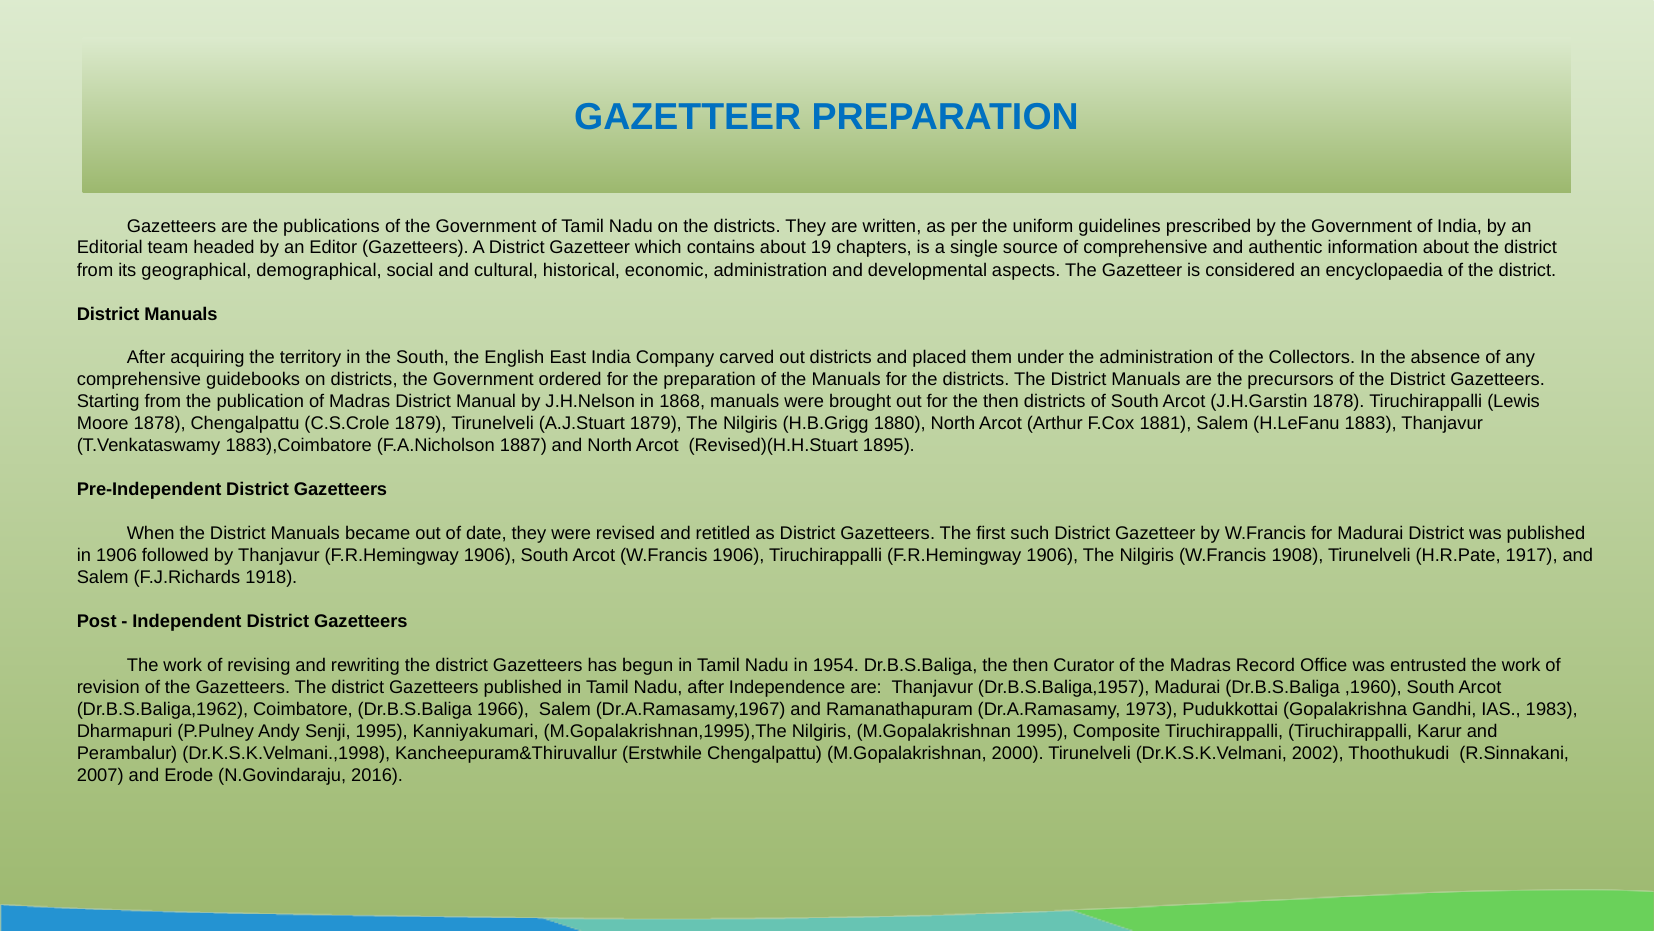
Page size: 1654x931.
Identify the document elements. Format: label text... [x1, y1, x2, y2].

title GAZETTEER PREPARATION [82, 37, 1571, 172]
picture [0, 889, 1654, 931]
list Gazetteers are the publications of the Government of Tamil Nadu on the districts. They are written, as per the uniform guidelines prescribed by the Government of India, by an Editorial team headed by an Editor (Gazetteers). A District Gazetteer which contains about 19 chapters, is a single source of comprehensive and authentic information about the district from its geographical, demographical, social and cultural, historical, economic, administration and developmental aspects. The Gazetteer is considered an encyclopaedia of the district. District Manuals After acquiring the territory in the South, the English East India Company carved out districts and placed them under the administration of the Collectors. In the absence of any comprehensive guidebooks on districts, the Government ordered for the preparation of the Manuals for the districts. The District Manuals are the precursors of the District Gazetteers. Starting from the publication of Madras District Manual by J.H.Nelson in 1868, manuals were brought out for the then districts of South Arcot (J.H.Garstin 1878). Tiruchirappalli (Lewis Moore 1878), Chengalpattu (C.S.Crole 1879), Tirunelveli (A.J.Stuart 1879), The Nilgiris (H.B.Grigg 1880), North Arcot (Arthur F.Cox 1881), Salem (H.LeFanu 1883), Thanjavur (T.Venkataswamy 1883),Coimbatore (F.A.Nicholson 1887) and North Arcot (Revised)(H.H.Stuart 1895). Pre-Independent District Gazetteers When the District Manuals became out of date, they were revised and retitled as District Gazetteers. The first such District Gazetteer by W.Francis for Madurai District was published in 1906 followed by Thanjavur (F.R.Hemingway 1906), South Arcot (W.Francis 1906), Tiruchirappalli (F.R.Hemingway 1906), The Nilgiris (W.Francis 1908), Tirunelveli (H.R.Pate, 1917), and Salem (F.J.Richards 1918). Post - Independent District Gazetteers The work of revising and rewriting the district Gazetteers has begun in Tamil Nadu in 1954. Dr.B.S.Baliga, the then Curator of the Madras Record Office was entrusted the work of revision of the Gazetteers. The district Gazetteers published in Tamil Nadu, after Independence are: Thanjavur (Dr.B.S.Baliga,1957), Madurai (Dr.B.S.Baliga ,1960), South Arcot (Dr.B.S.Baliga,1962), Coimbatore, (Dr.B.S.Baliga 1966), Salem (Dr.A.Ramasamy,1967) and Ramanathapuram (Dr.A.Ramasamy, 1973), Pudukkottai (Gopalakrishna Gandhi, IAS., 1983), Dharmapuri (P.Pulney Andy Senji, 1995), Kanniyakumari, (M.Gopalakrishnan,1995),The Nilgiris, (M.Gopalakrishnan 1995), Composite Tiruchirappalli, (Tiruchirappalli, Karur and Perambalur) (Dr.K.S.K.Velmani.,1998), Kancheepuram&Thiruvallur (Erstwhile Chengalpattu) (M.Gopalakrishnan, 2000). Tirunelveli (Dr.K.S.K.Velmani, 2002), Thoothukudi (R.Sinnakani, 2007) and Erode (N.Govindaraju, 2016). [76, 172, 1601, 817]
